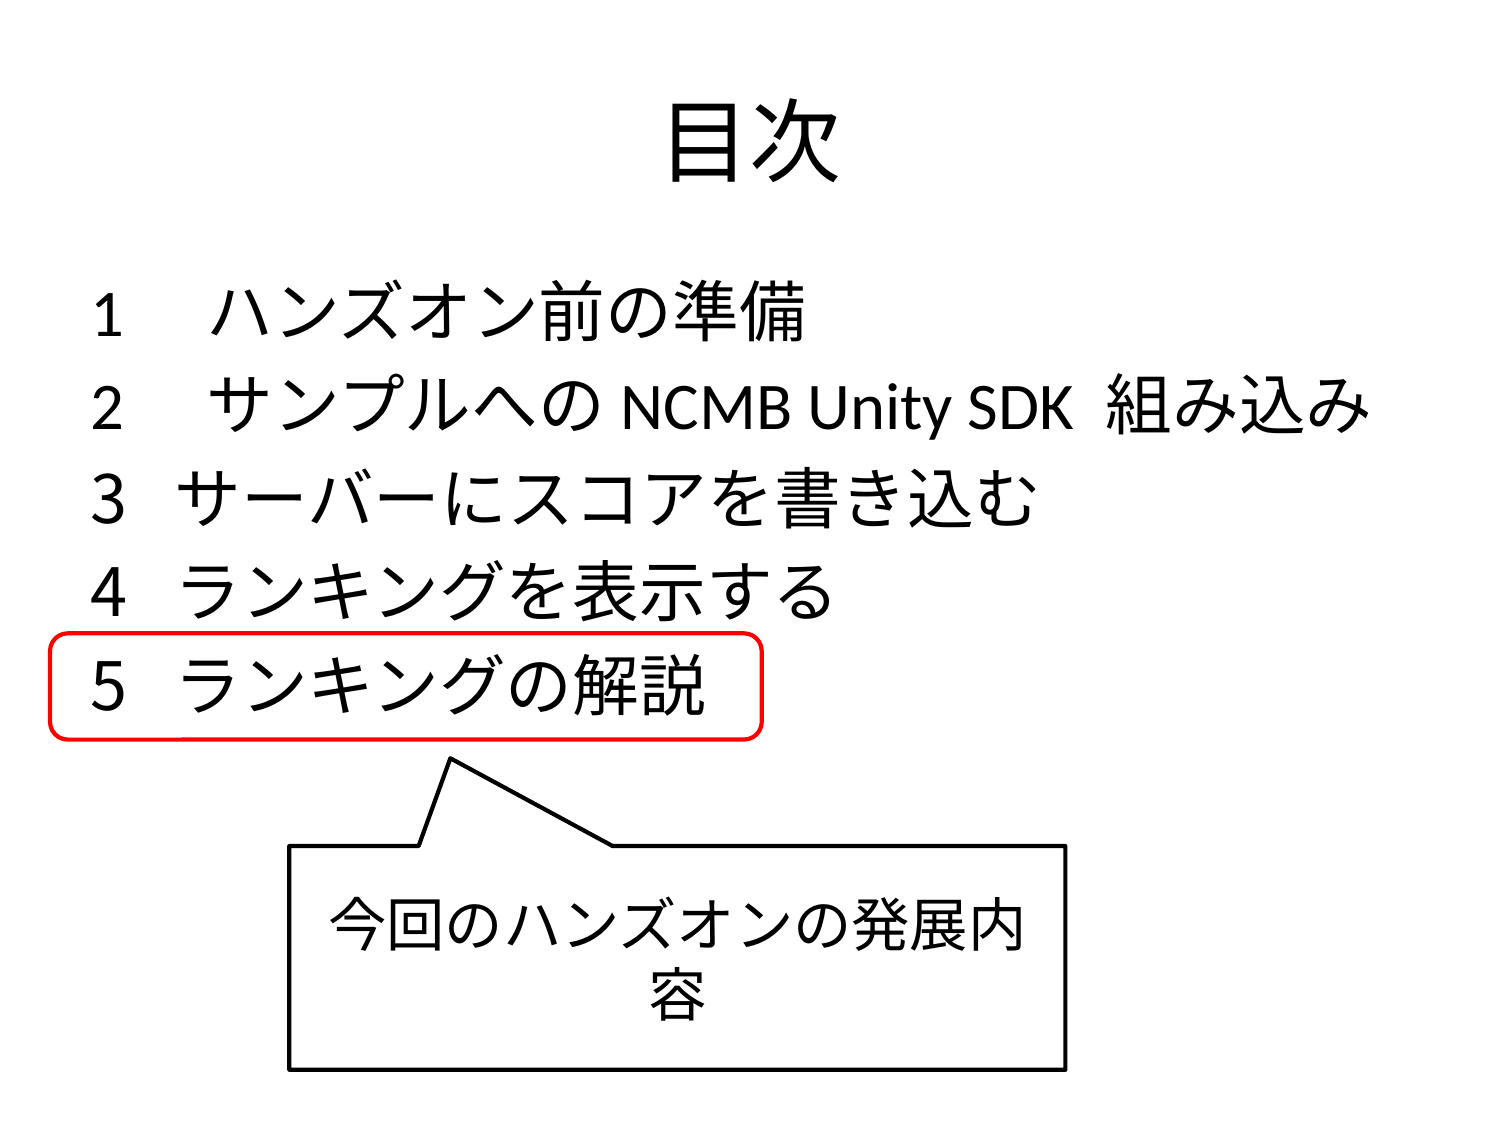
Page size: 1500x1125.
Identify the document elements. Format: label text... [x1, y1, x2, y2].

text_box [47, 631, 764, 742]
title 目次 [75, 45, 1425, 233]
text_box 今回のハンズオンの発展内容 [287, 756, 1068, 1072]
list 1 ハンズオン前の準備 2 サンプルへのNCMB Unity SDK 組み込み サーバーにスコアを書き込む ランキングを表示する ランキングの解説 [75, 262, 1425, 1005]
